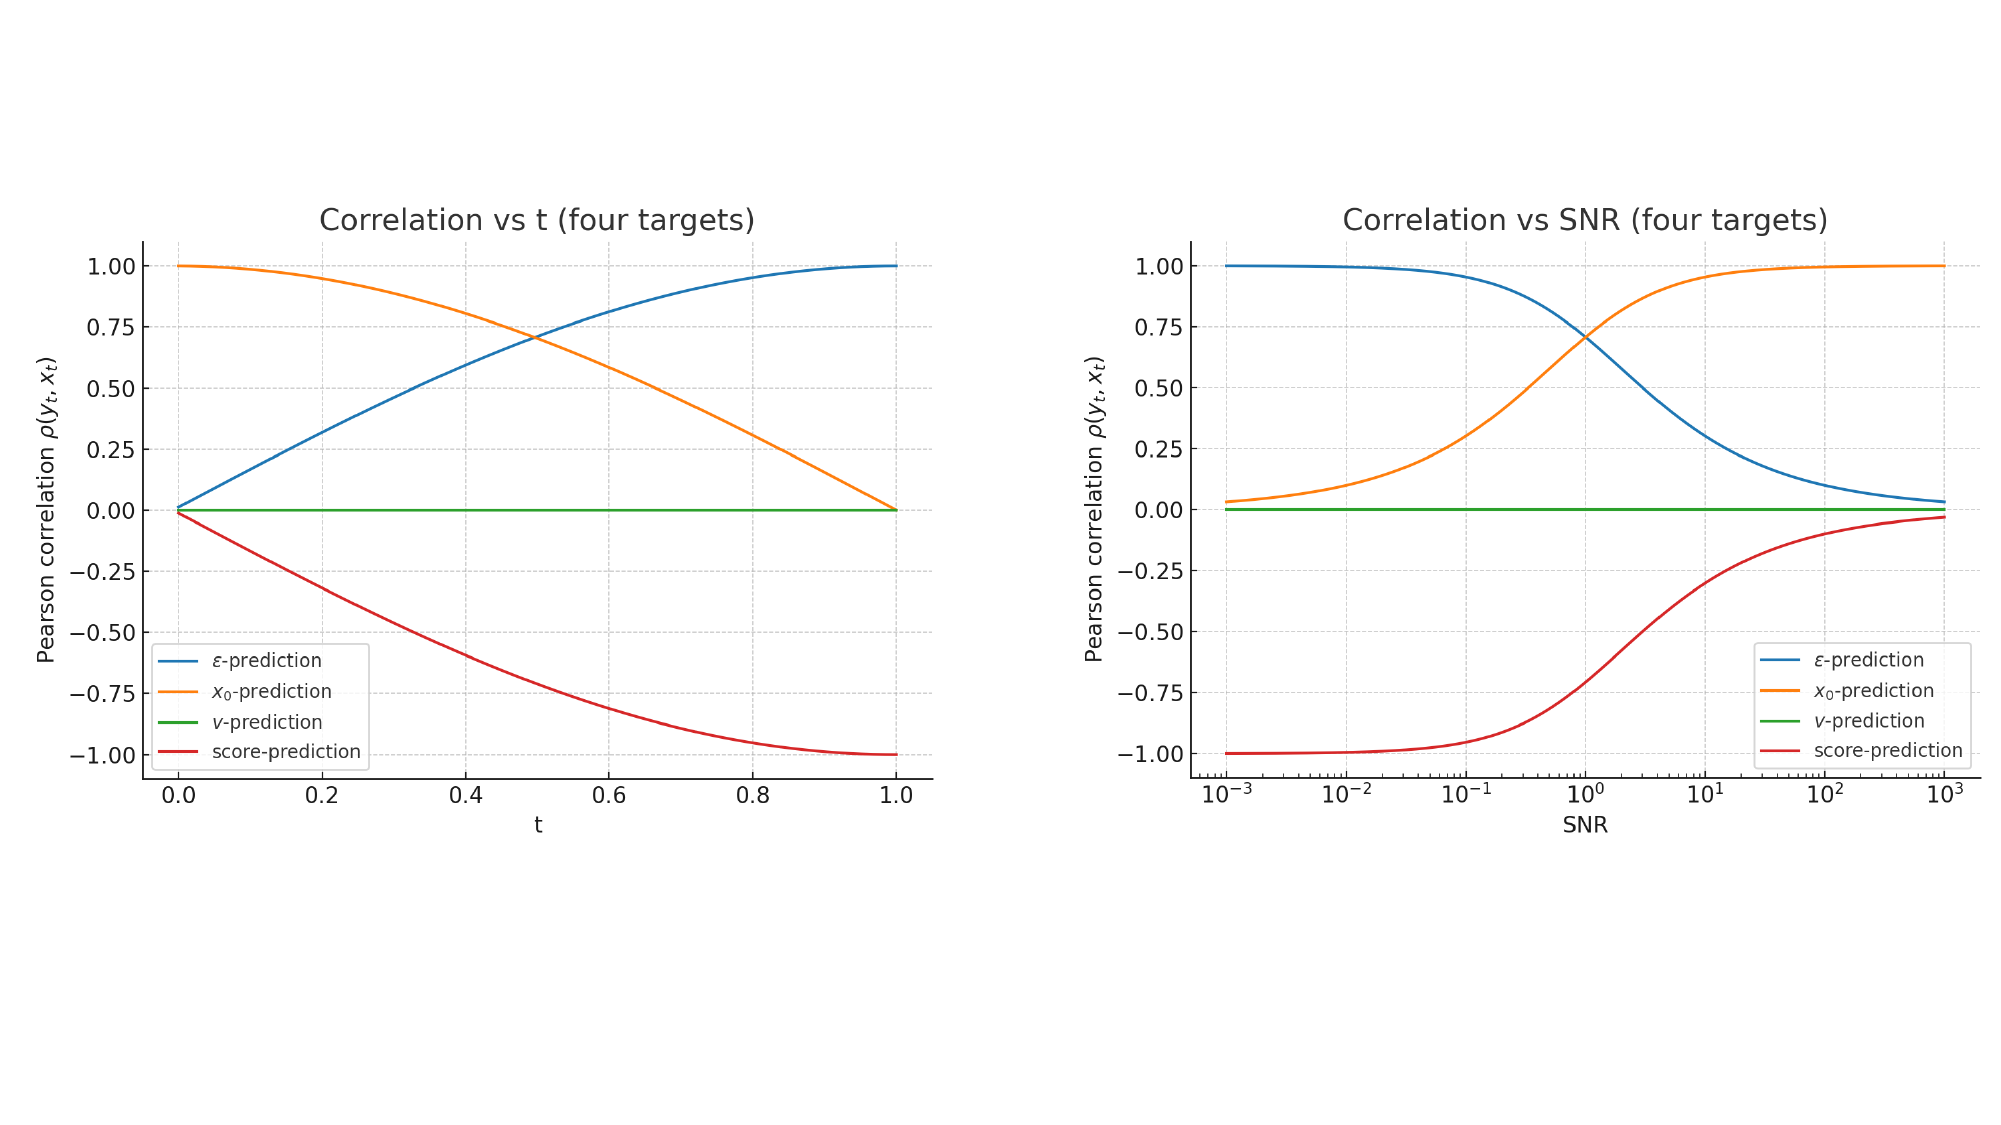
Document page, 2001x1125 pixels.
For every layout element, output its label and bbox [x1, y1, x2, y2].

picture [1063, 186, 2000, 857]
picture [14, 186, 953, 857]
